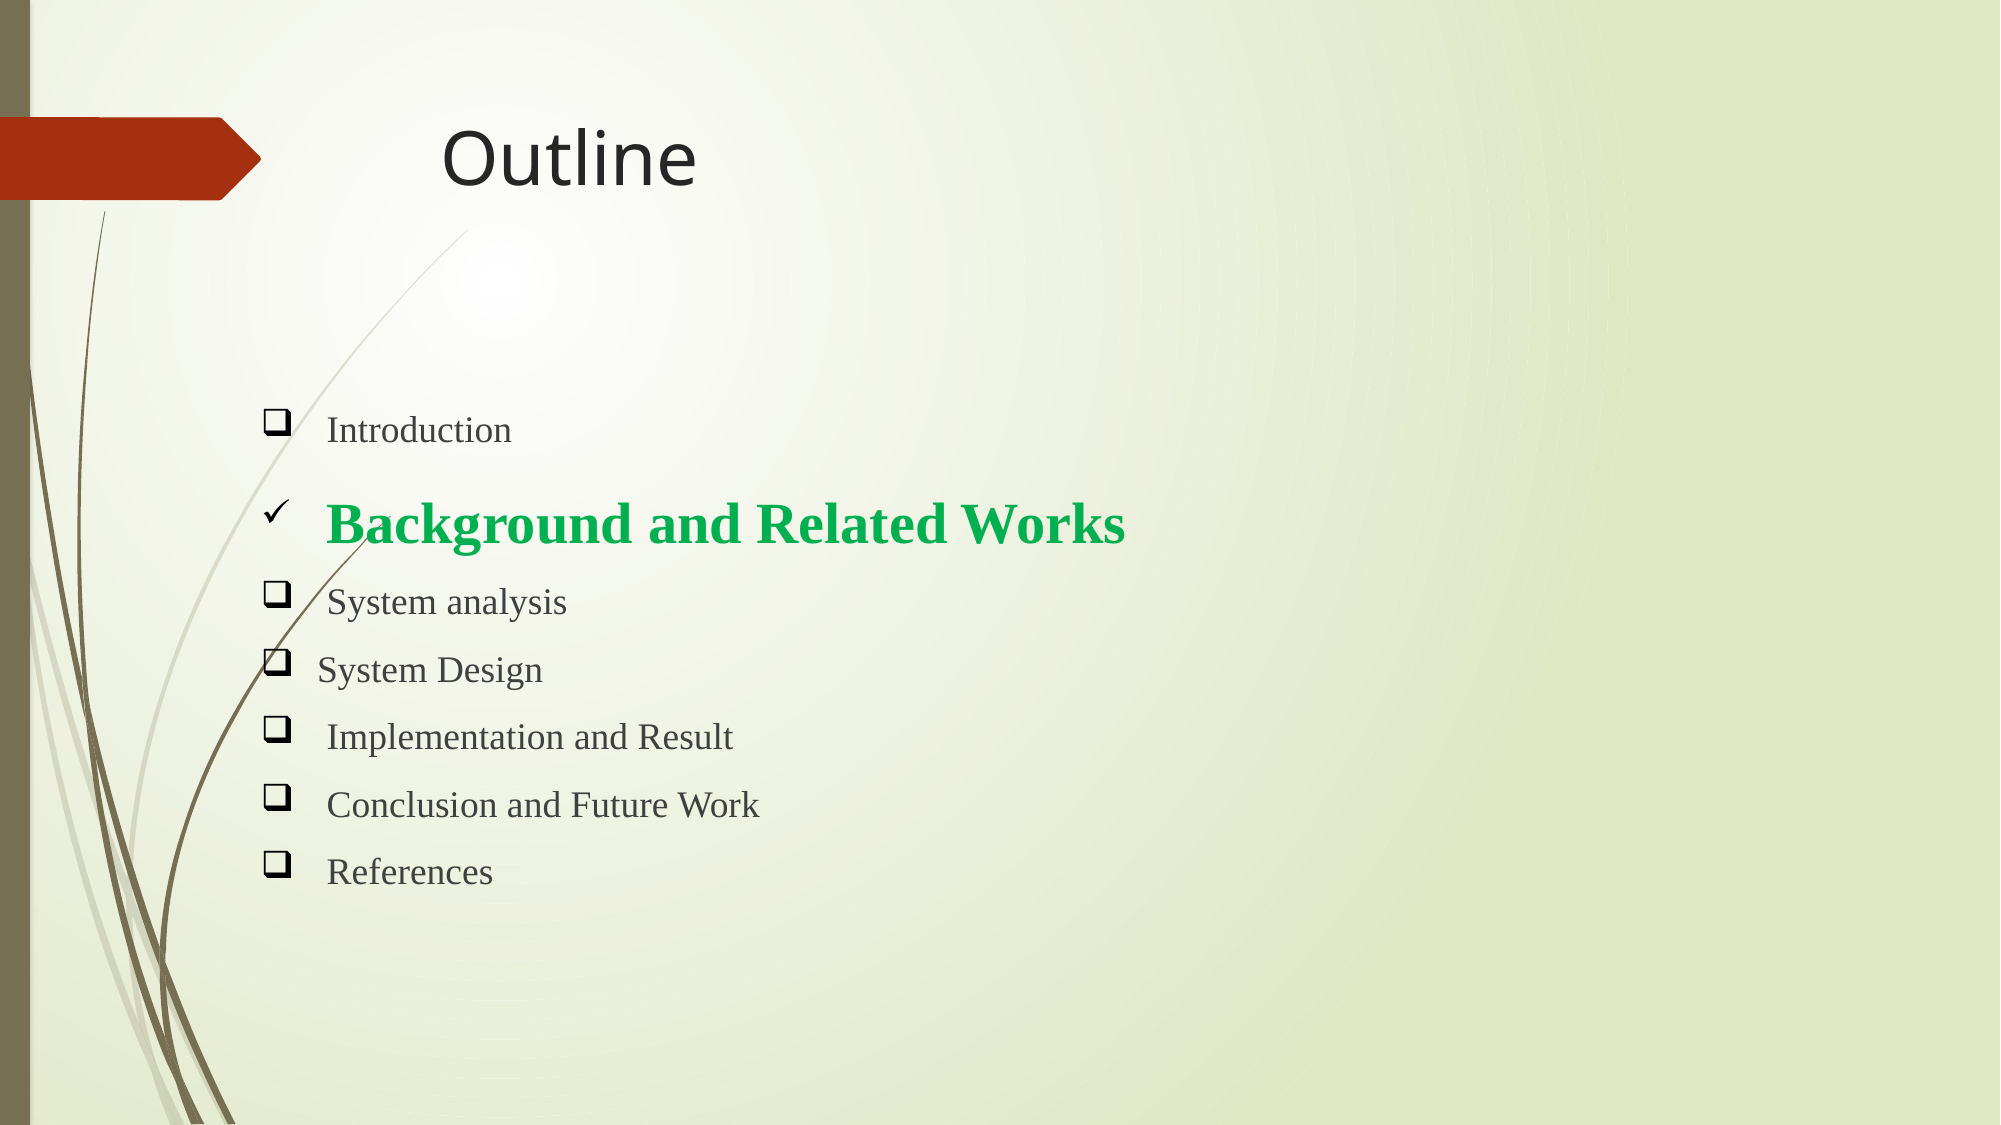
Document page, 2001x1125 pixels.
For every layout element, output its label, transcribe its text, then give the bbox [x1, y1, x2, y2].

list Introduction Background and Related Works System analysis System Design Implementation and Result Conclusion and Future Work References [212, 375, 1788, 964]
title Outline [425, 102, 1888, 313]
